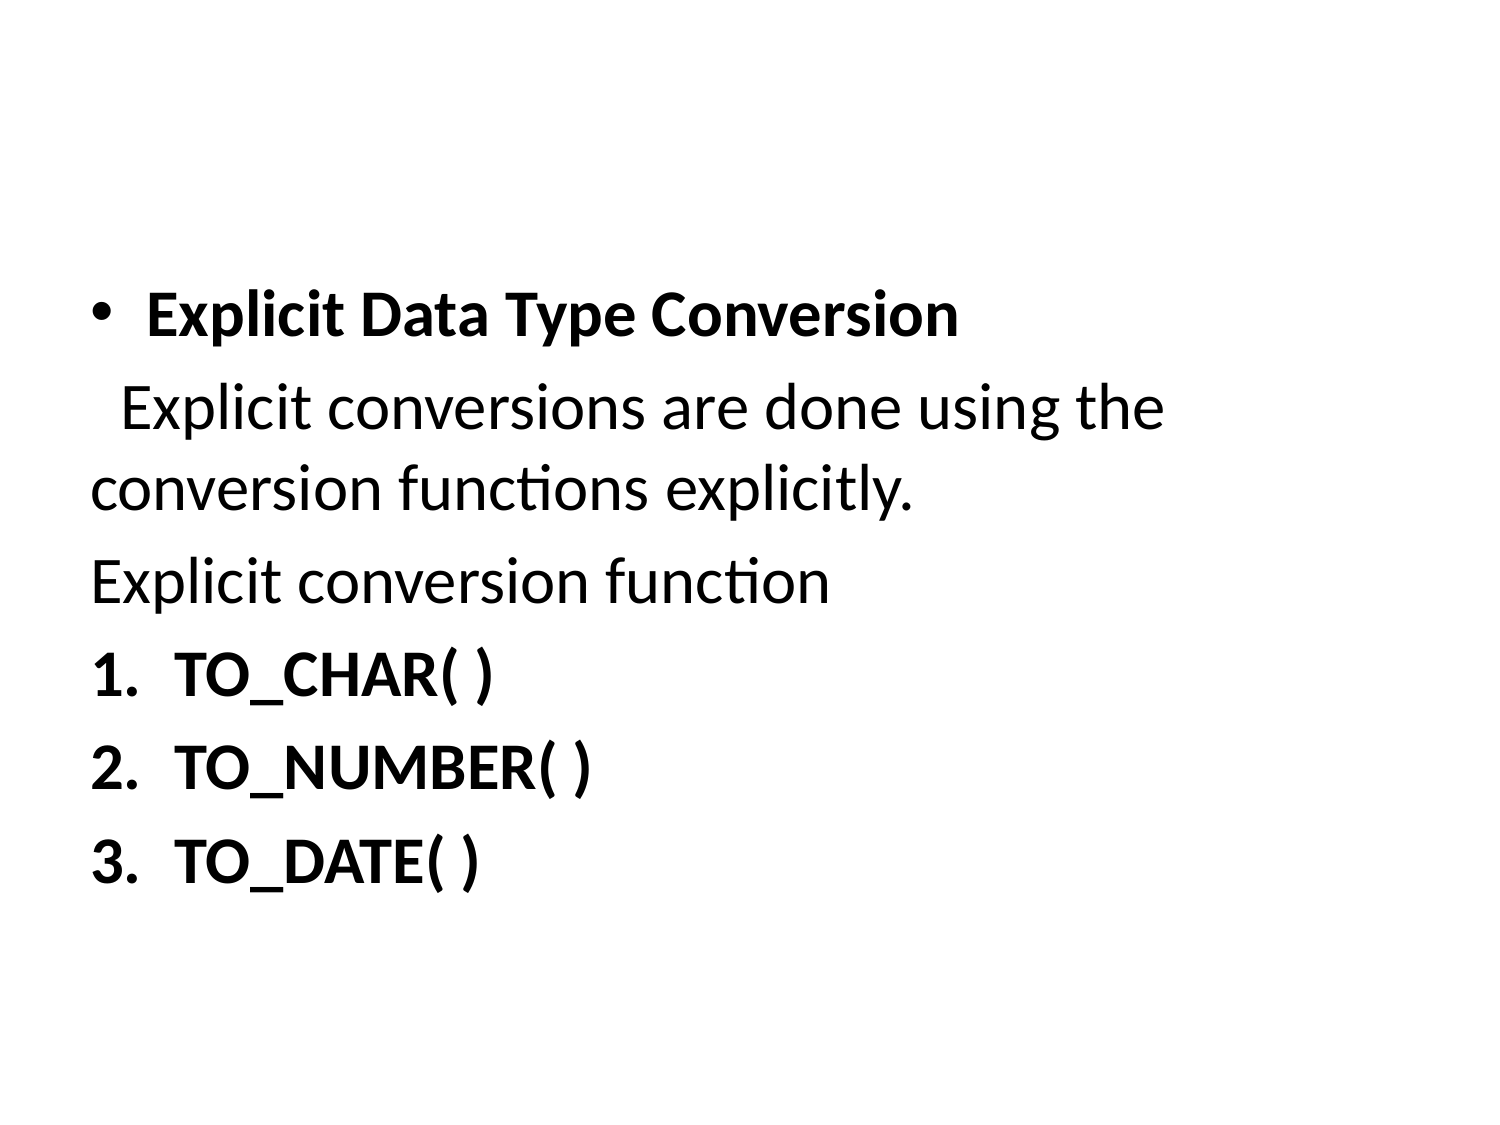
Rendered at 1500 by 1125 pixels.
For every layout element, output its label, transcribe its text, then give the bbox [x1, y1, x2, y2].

list Explicit Data Type Conversion Explicit conversions are done using the conversion functions explicitly. Explicit conversion function TO_CHAR( ) TO_NUMBER( ) TO_DATE( ) [75, 262, 1425, 1005]
